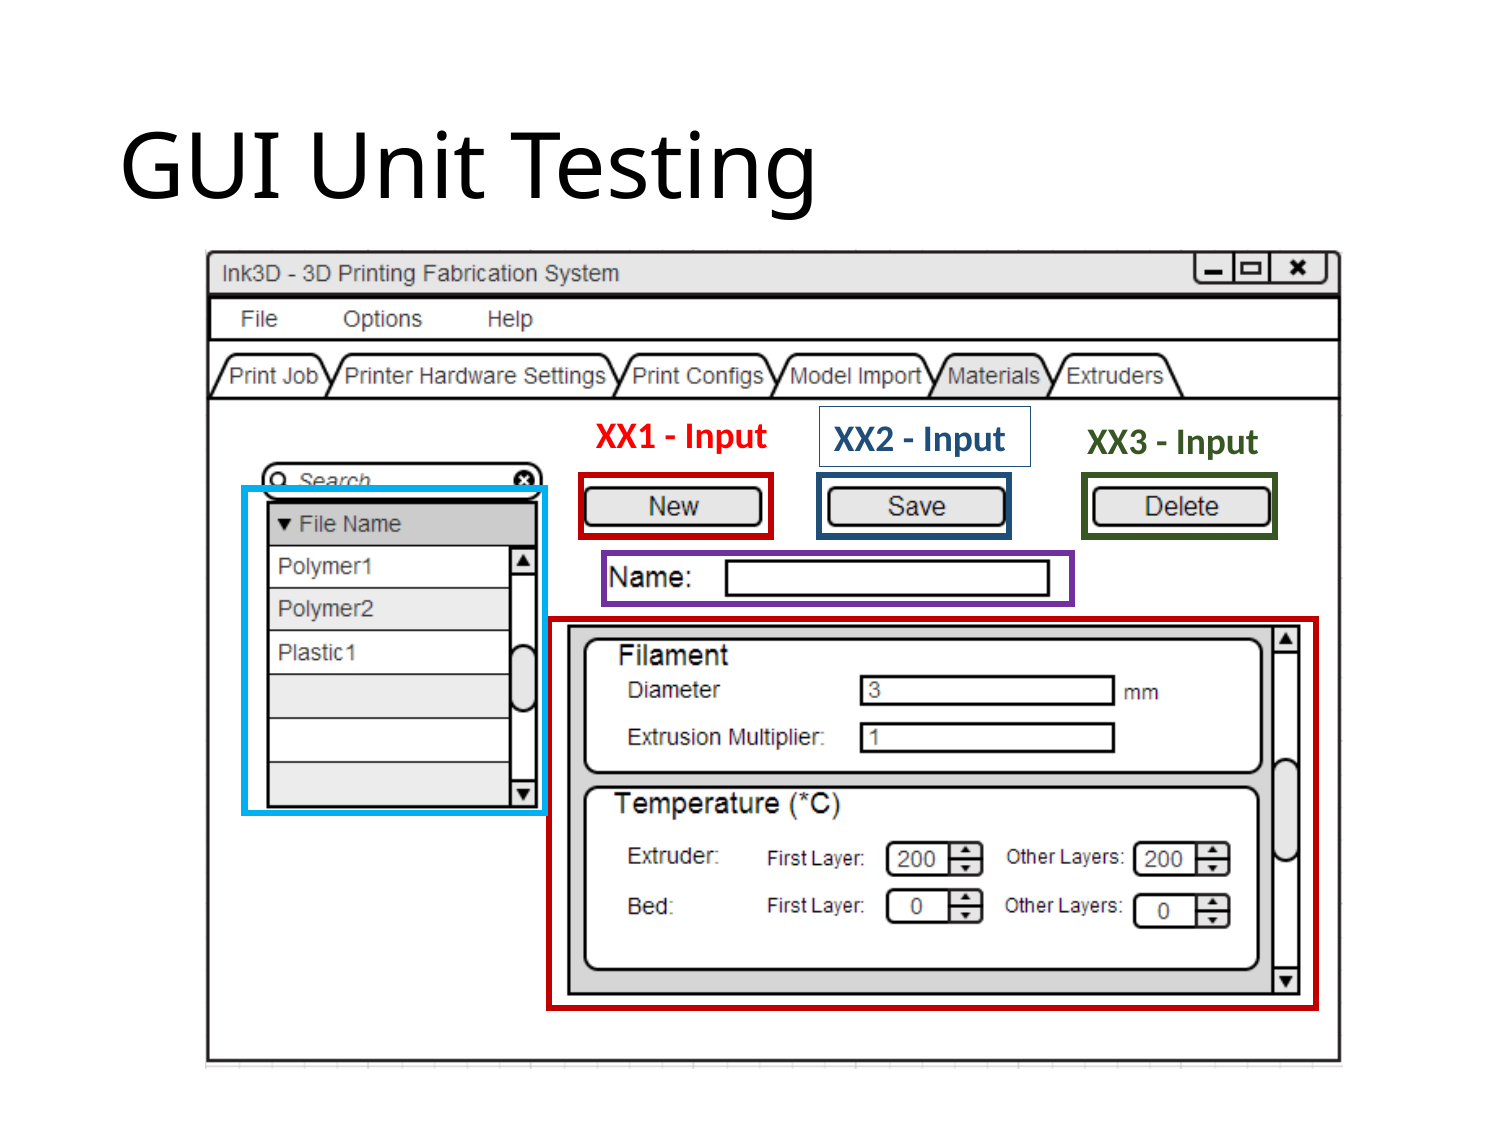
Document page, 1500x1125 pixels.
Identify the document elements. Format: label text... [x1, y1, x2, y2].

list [205, 249, 1343, 1069]
title GUI Unit Testing [103, 59, 1397, 278]
